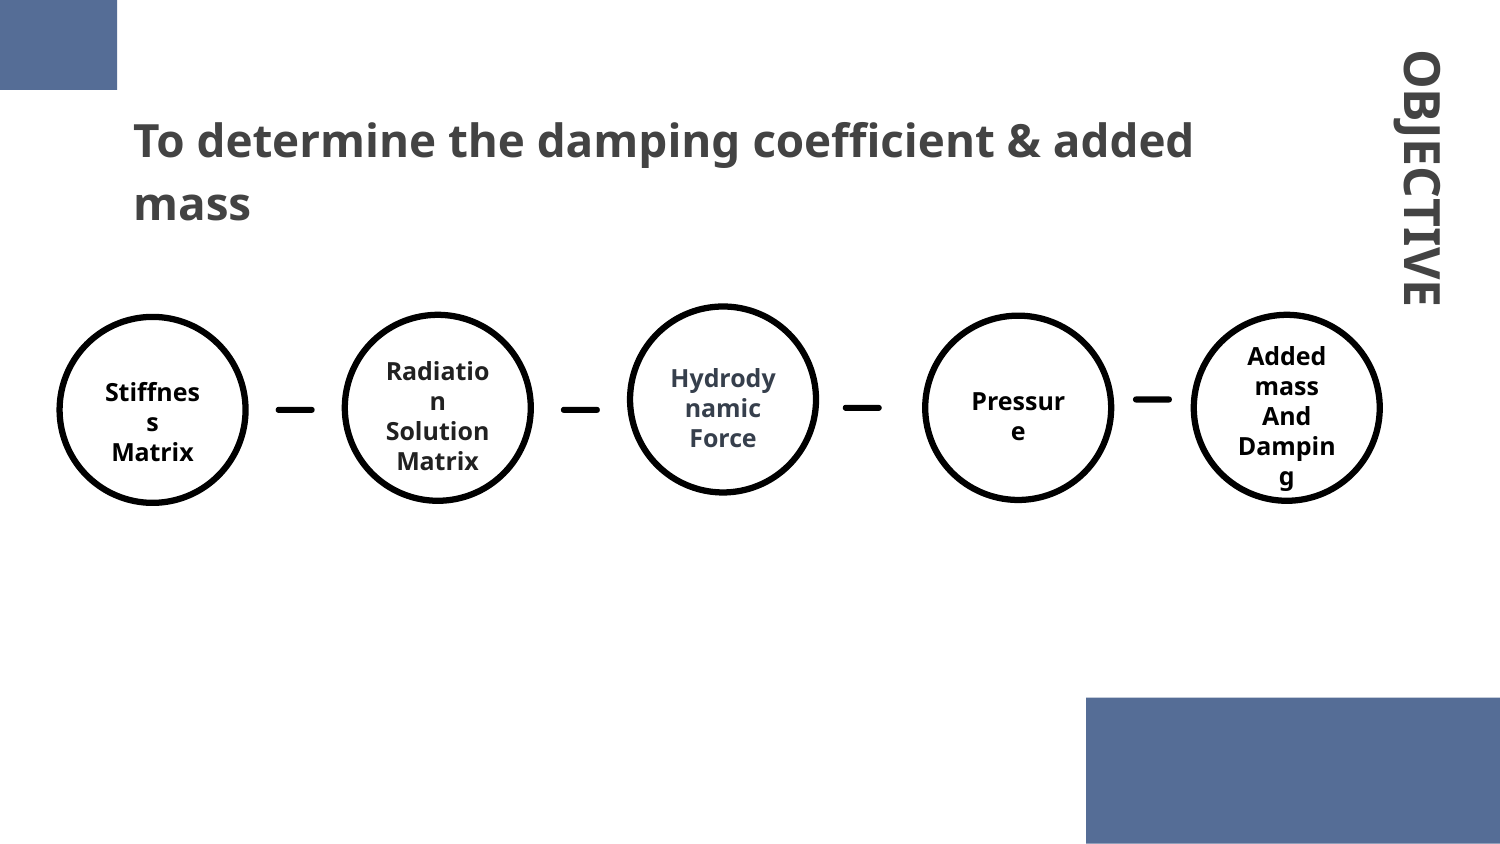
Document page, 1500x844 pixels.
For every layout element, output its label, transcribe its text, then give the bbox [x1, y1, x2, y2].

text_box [59, 306, 1380, 504]
title OBJECTIVE [1389, 34, 1470, 606]
text_box [1086, 697, 1500, 844]
text_box [0, 0, 118, 90]
subtitle To determine the damping coefficient & added mass [118, 88, 1313, 179]
